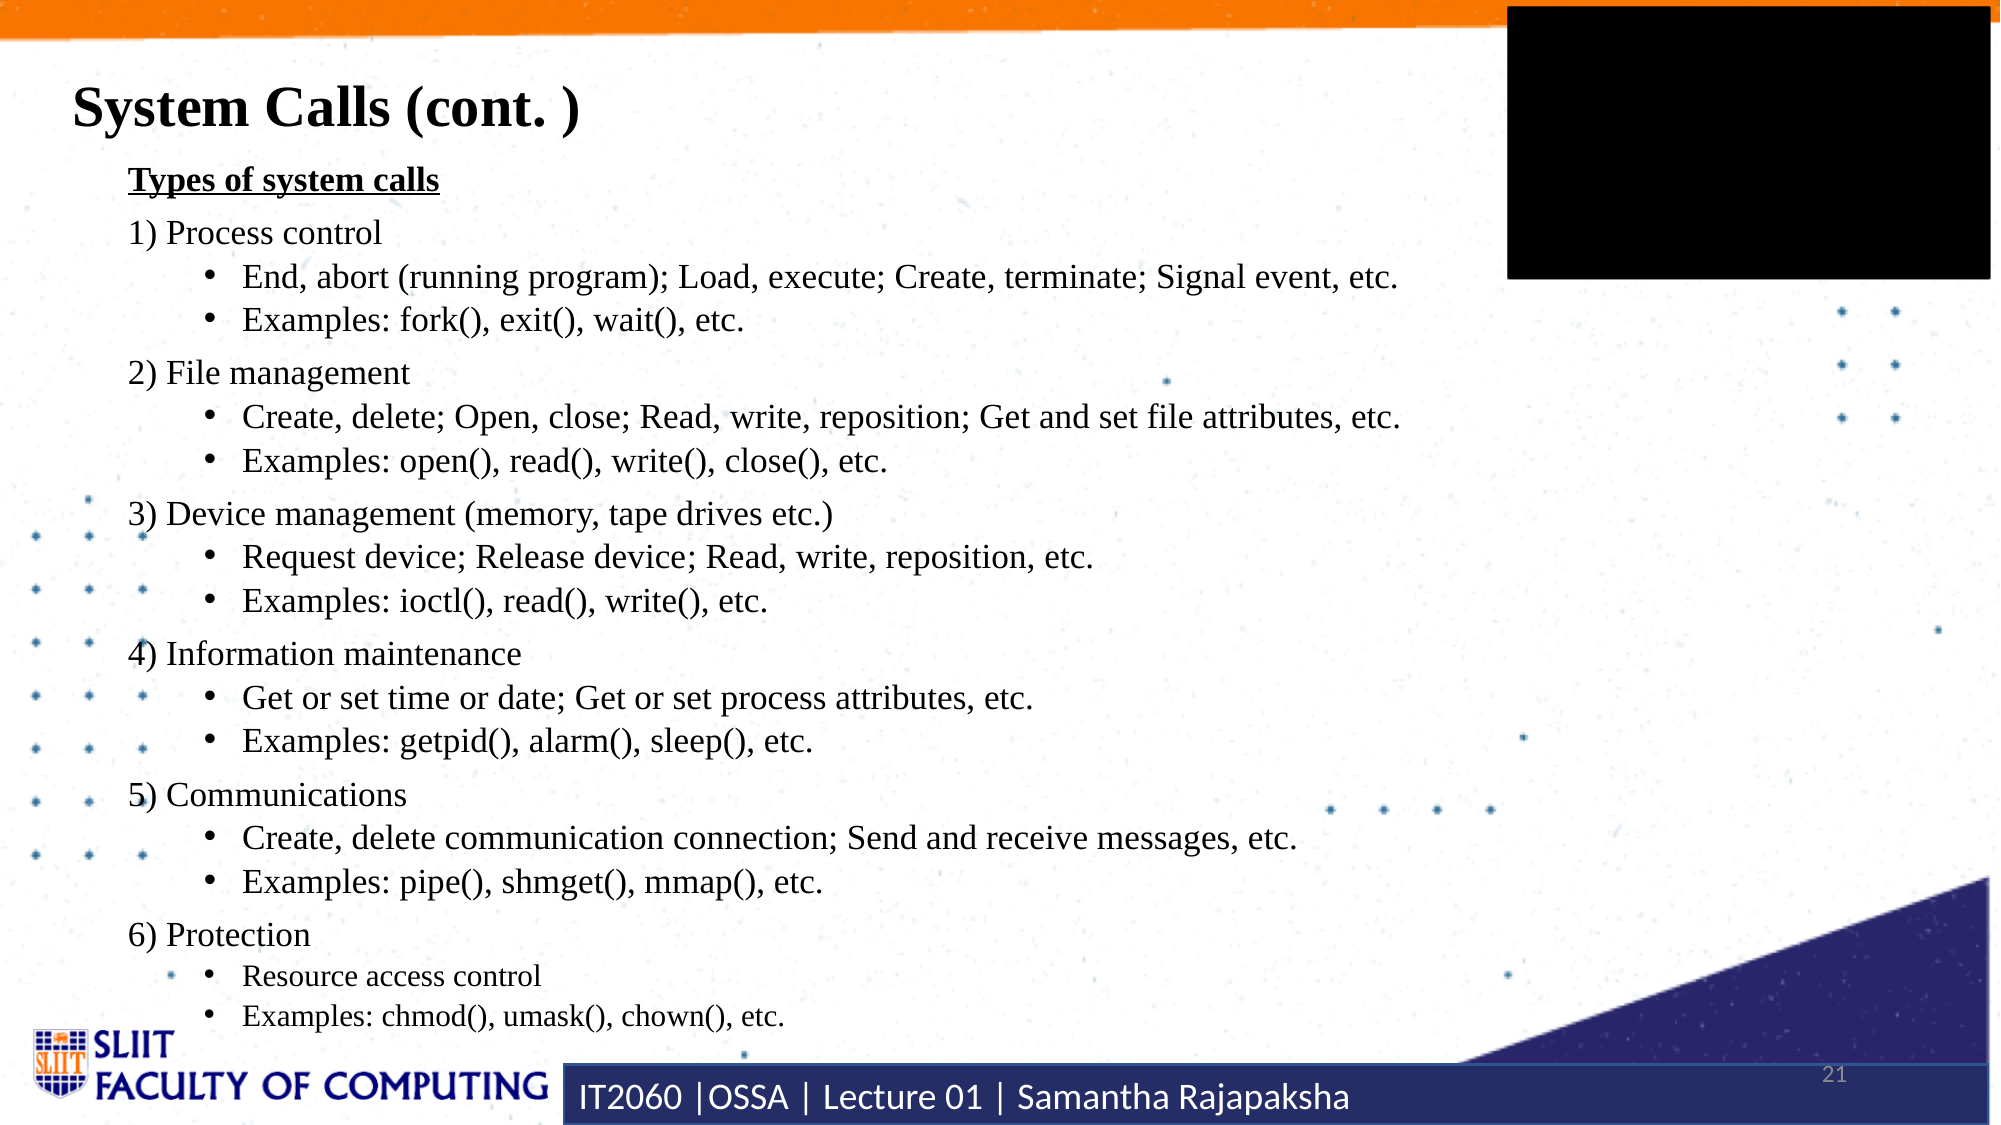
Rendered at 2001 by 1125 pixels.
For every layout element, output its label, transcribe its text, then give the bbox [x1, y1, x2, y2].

list Types of system calls 1) Process control End, abort (running program); Load, execute; Create, terminate; Signal event, etc. Examples: fork(), exit(), wait(), etc. 2) File management Create, delete; Open, close; Read, write, reposition; Get and set file attributes, etc. Examples: open(), read(), write(), close(), etc. 3) Device management (memory, tape drives etc.) Request device; Release device; Read, write, reposition, etc. Examples: ioctl(), read(), write(), etc. 4) Information maintenance Get or set time or date; Get or set process attributes, etc. Examples: getpid(), alarm(), sleep(), etc. 5) Communications Create, delete communication connection; Send and receive messages, etc. Examples: pipe(), shmget(), mmap(), etc. 6) Protection Resource access control Examples: chmod(), umask(), chown(), etc. [112, 156, 1734, 1043]
picture [0, 0, 2000, 1125]
slide_number 21 [1412, 1042, 1863, 1103]
title System Calls (cont. ) [57, 65, 1941, 151]
